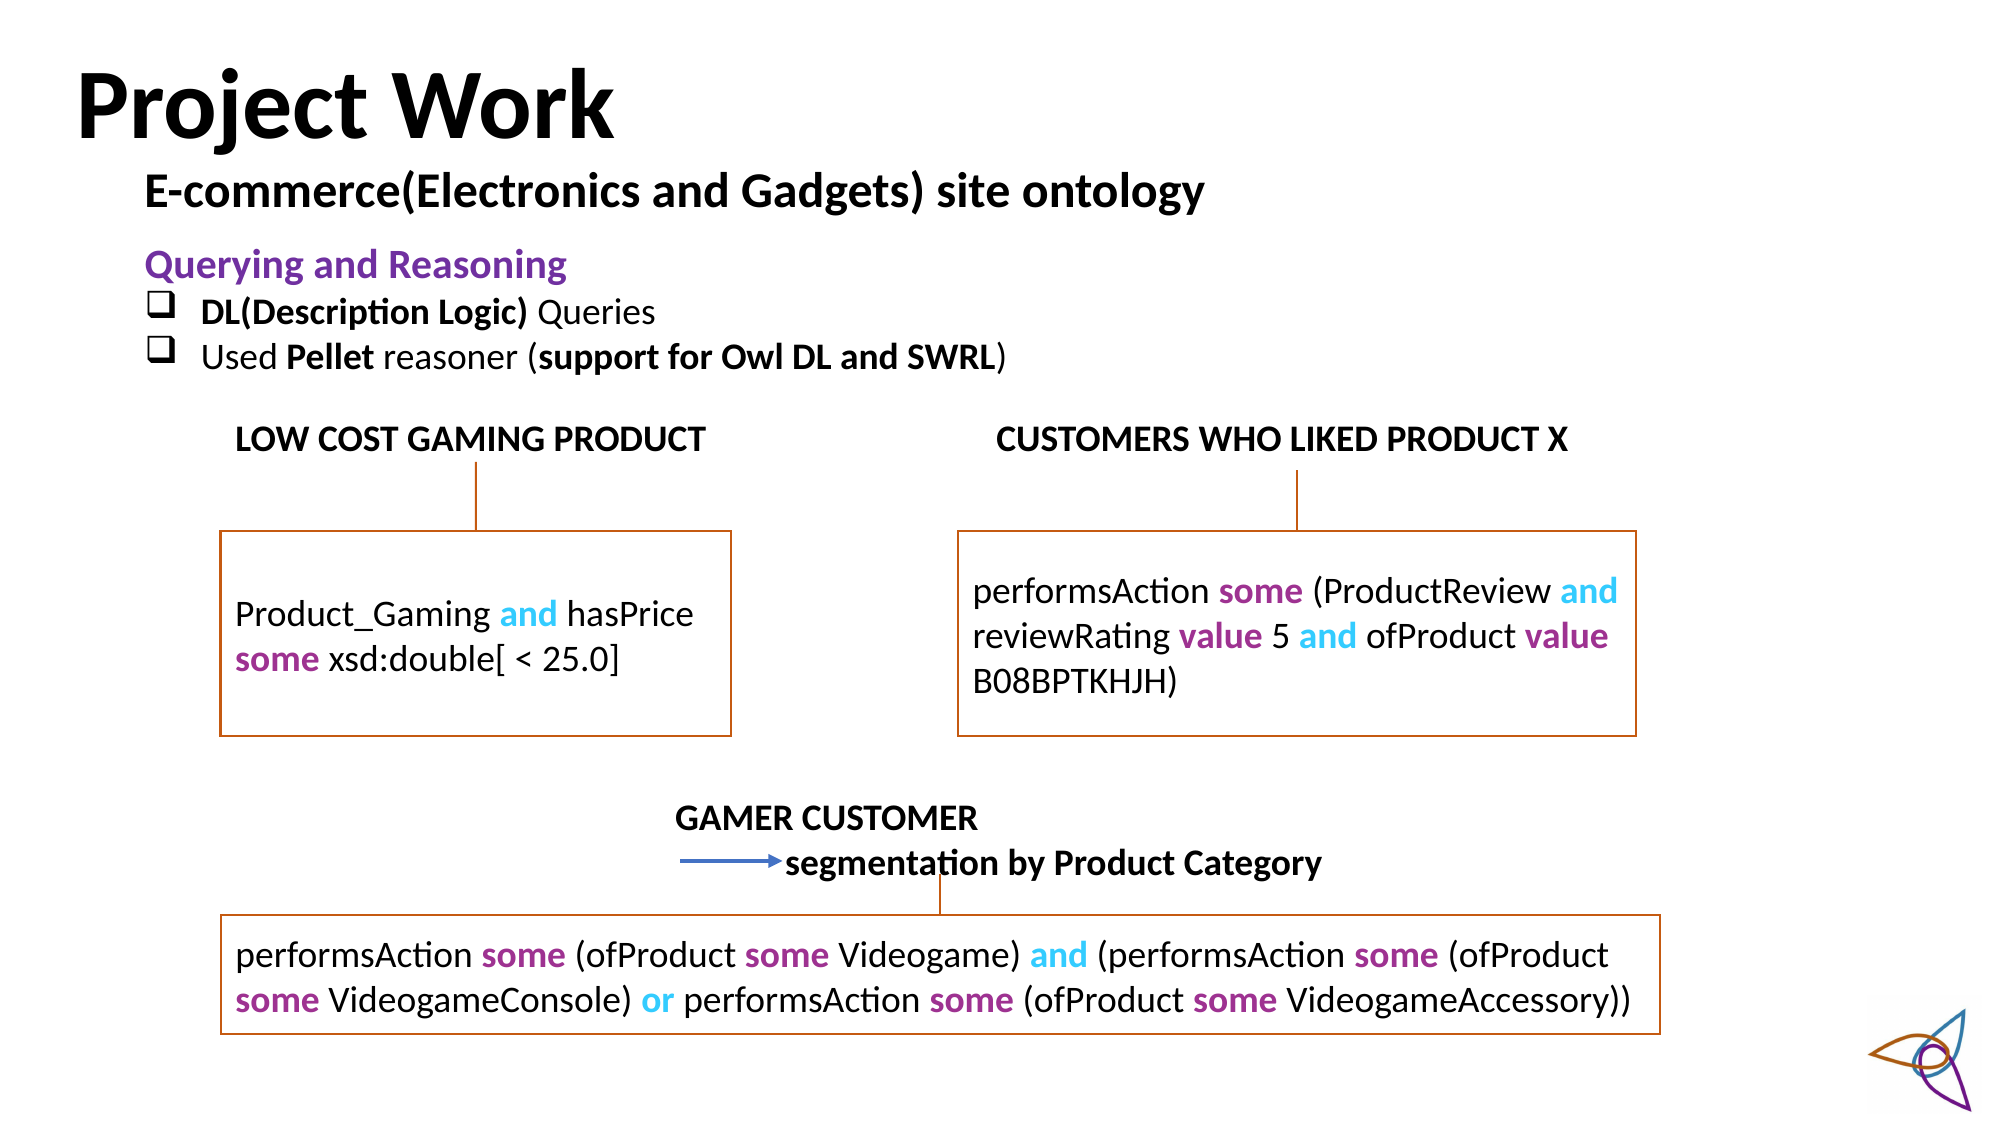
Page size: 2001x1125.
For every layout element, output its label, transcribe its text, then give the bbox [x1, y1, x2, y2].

picture [1867, 995, 1982, 1115]
text_box Product_Gaming and hasPrice some xsd:double[ < 25.0] [219, 530, 732, 737]
text_box E-commerce(Electronics and Gadgets) site ontology [129, 150, 1622, 226]
text_box LOW COST GAMING PRODUCT [220, 406, 768, 466]
text_box GAMER CUSTOMER segmentation by Product Category [660, 785, 1660, 890]
text_box performsAction some (ProductReview and reviewRating value 5 and ofProduct value B08BPTKHJH) [957, 530, 1637, 737]
text_box CUSTOMERS WHO LIKED PRODUCT X [981, 406, 1605, 467]
text_box Project Work [61, 31, 1711, 166]
text_box Querying and Reasoning DL(Description Logic) Queries Used Pellet reasoner (support for Owl DL and SWRL) [129, 229, 1892, 475]
text_box performsAction some (ofProduct some Videogame) and (performsAction some (ofProduct some VideogameConsole) or performsAction some (ofProduct some VideogameAccessory)) [220, 914, 1661, 1035]
